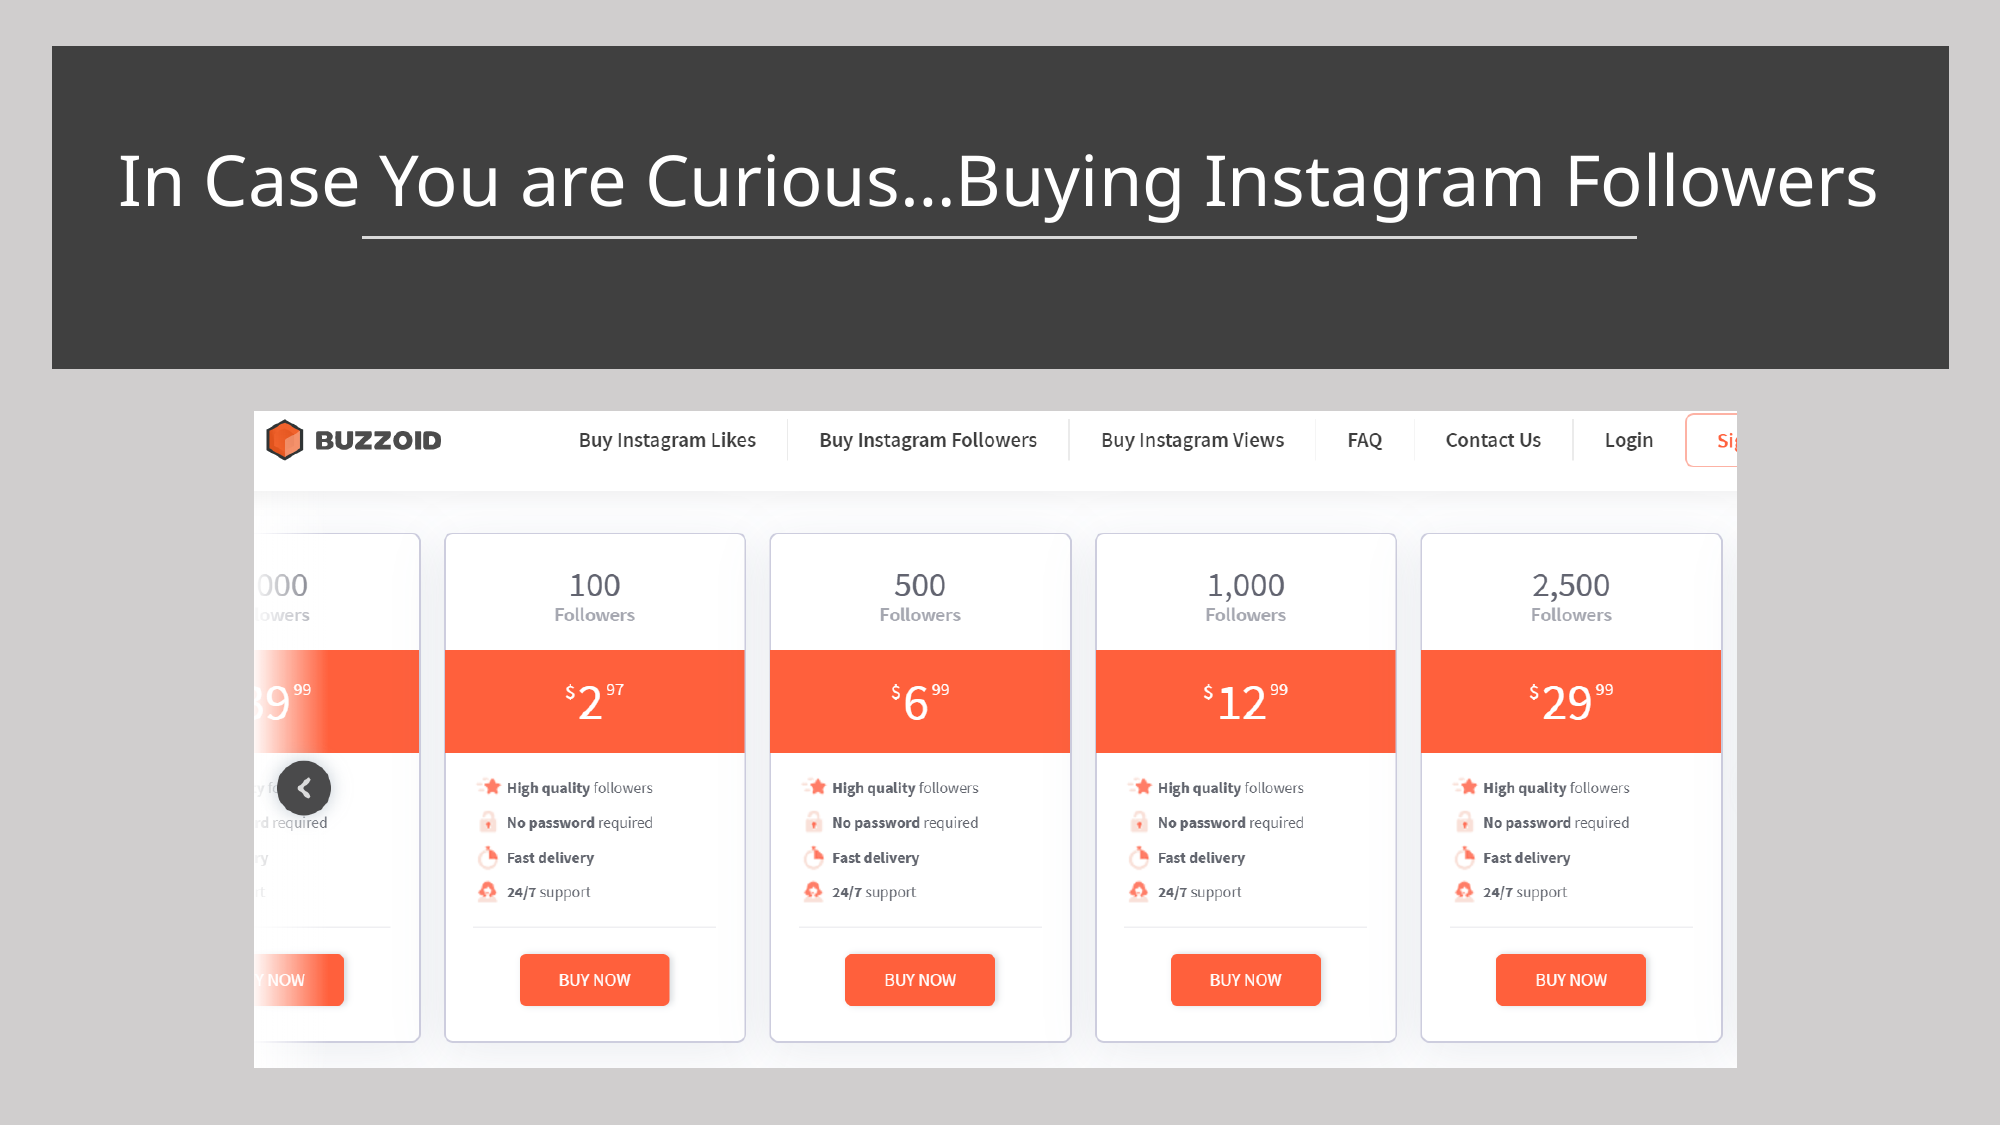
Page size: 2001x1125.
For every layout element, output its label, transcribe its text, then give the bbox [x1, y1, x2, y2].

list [254, 411, 1737, 1068]
text_box [61, 55, 1939, 360]
title In Case You are Curious…Buying Instagram Followers [86, 76, 1914, 230]
